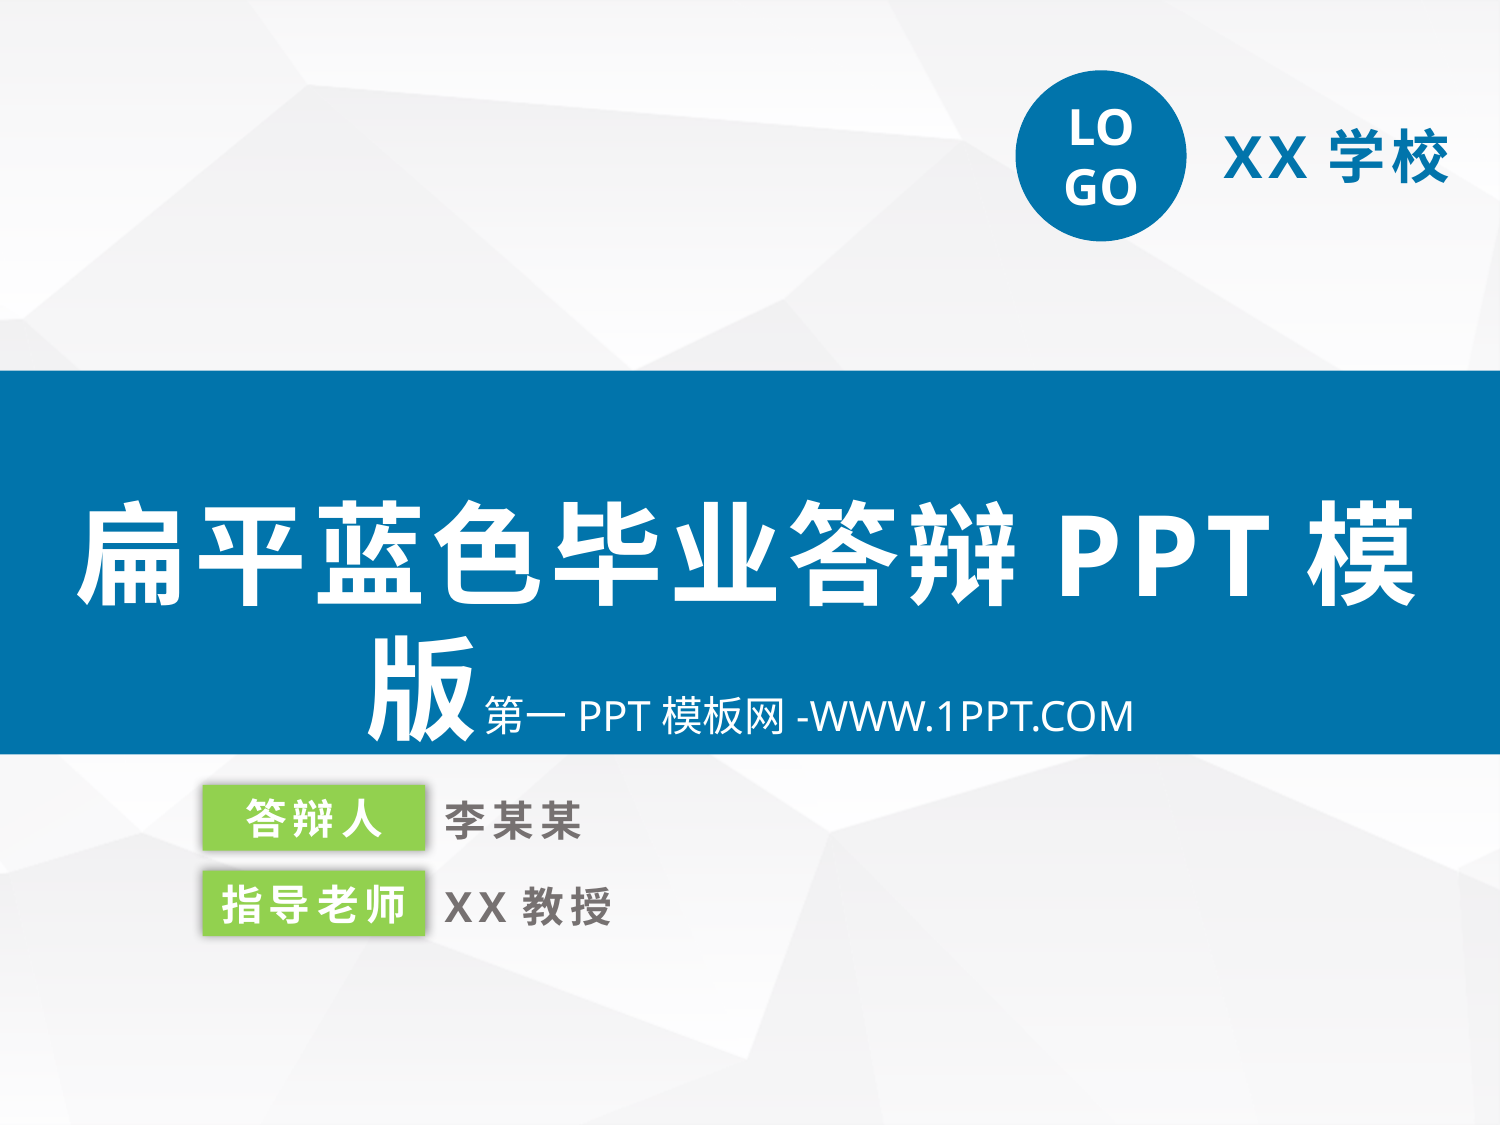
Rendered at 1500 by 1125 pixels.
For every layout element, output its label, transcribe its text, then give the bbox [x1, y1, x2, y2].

text_box XX学校 [1208, 112, 1474, 198]
picture [0, 0, 1500, 369]
text_box 指导老师 [202, 869, 426, 937]
text_box LOGO [1014, 69, 1188, 243]
text_box 李某某 [429, 787, 695, 853]
picture [0, 755, 1500, 1125]
text_box [0, 369, 1500, 755]
text_box 扁平蓝色毕业答辩PPT模版第一PPT模板网-WWW.1PPT.COM [12, 476, 1488, 762]
text_box 答辩人 [202, 784, 426, 852]
text_box XX教授 [429, 873, 695, 938]
